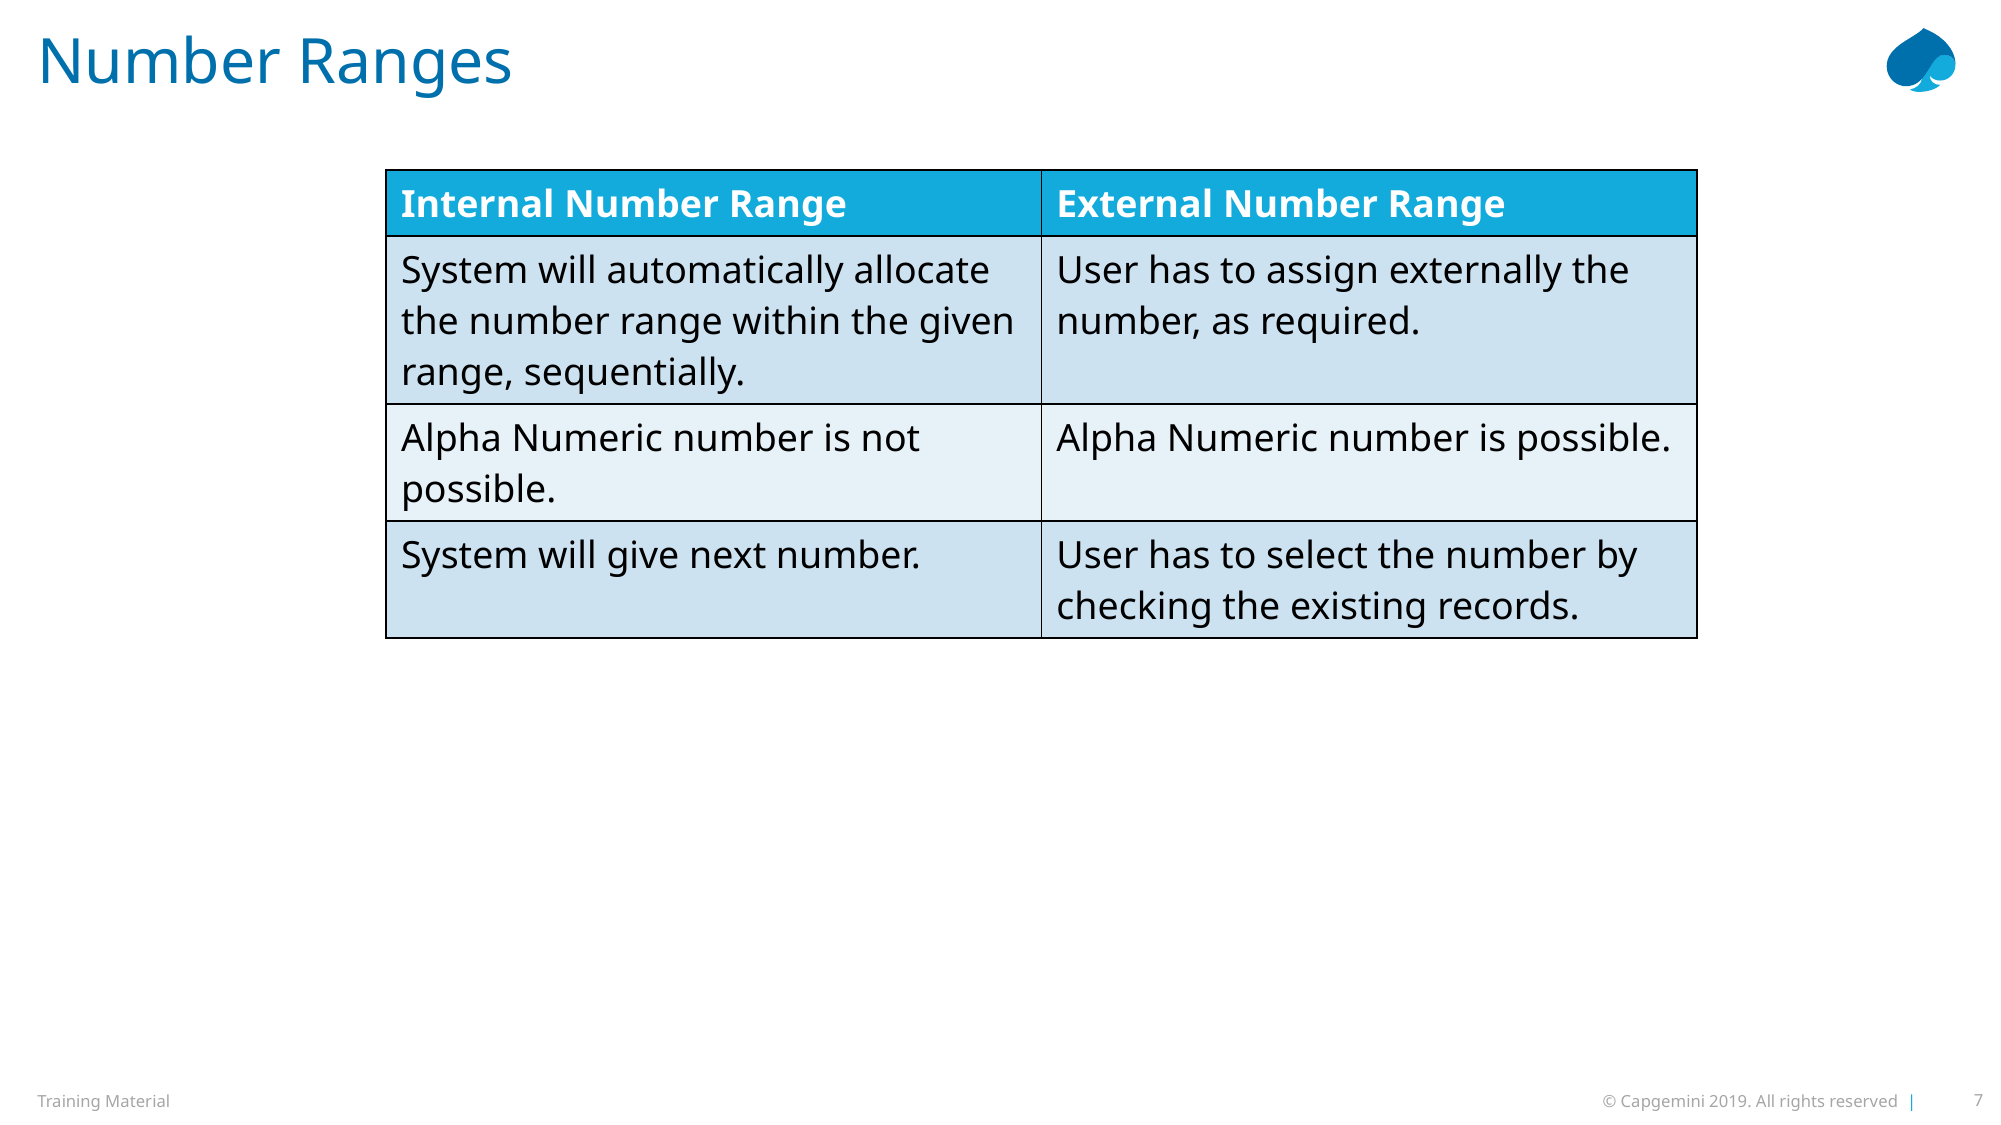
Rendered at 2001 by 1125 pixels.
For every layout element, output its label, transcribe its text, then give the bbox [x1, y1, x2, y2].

title Number Ranges [37, 0, 1863, 119]
table_cell User has to assign externally the number, as required. [1042, 237, 1696, 403]
table_cell System will give next number. [387, 522, 1041, 637]
table_header Internal Number Range [387, 171, 1041, 235]
table_cell System will automatically allocate the number range within the given range, sequentially. [387, 237, 1041, 403]
table_cell User has to select the number by checking the existing records. [1042, 522, 1696, 637]
table_header External Number Range [1042, 171, 1696, 235]
table_cell Alpha Numeric number is possible. [1042, 405, 1696, 520]
table_cell Alpha Numeric number is not possible. [387, 405, 1041, 520]
